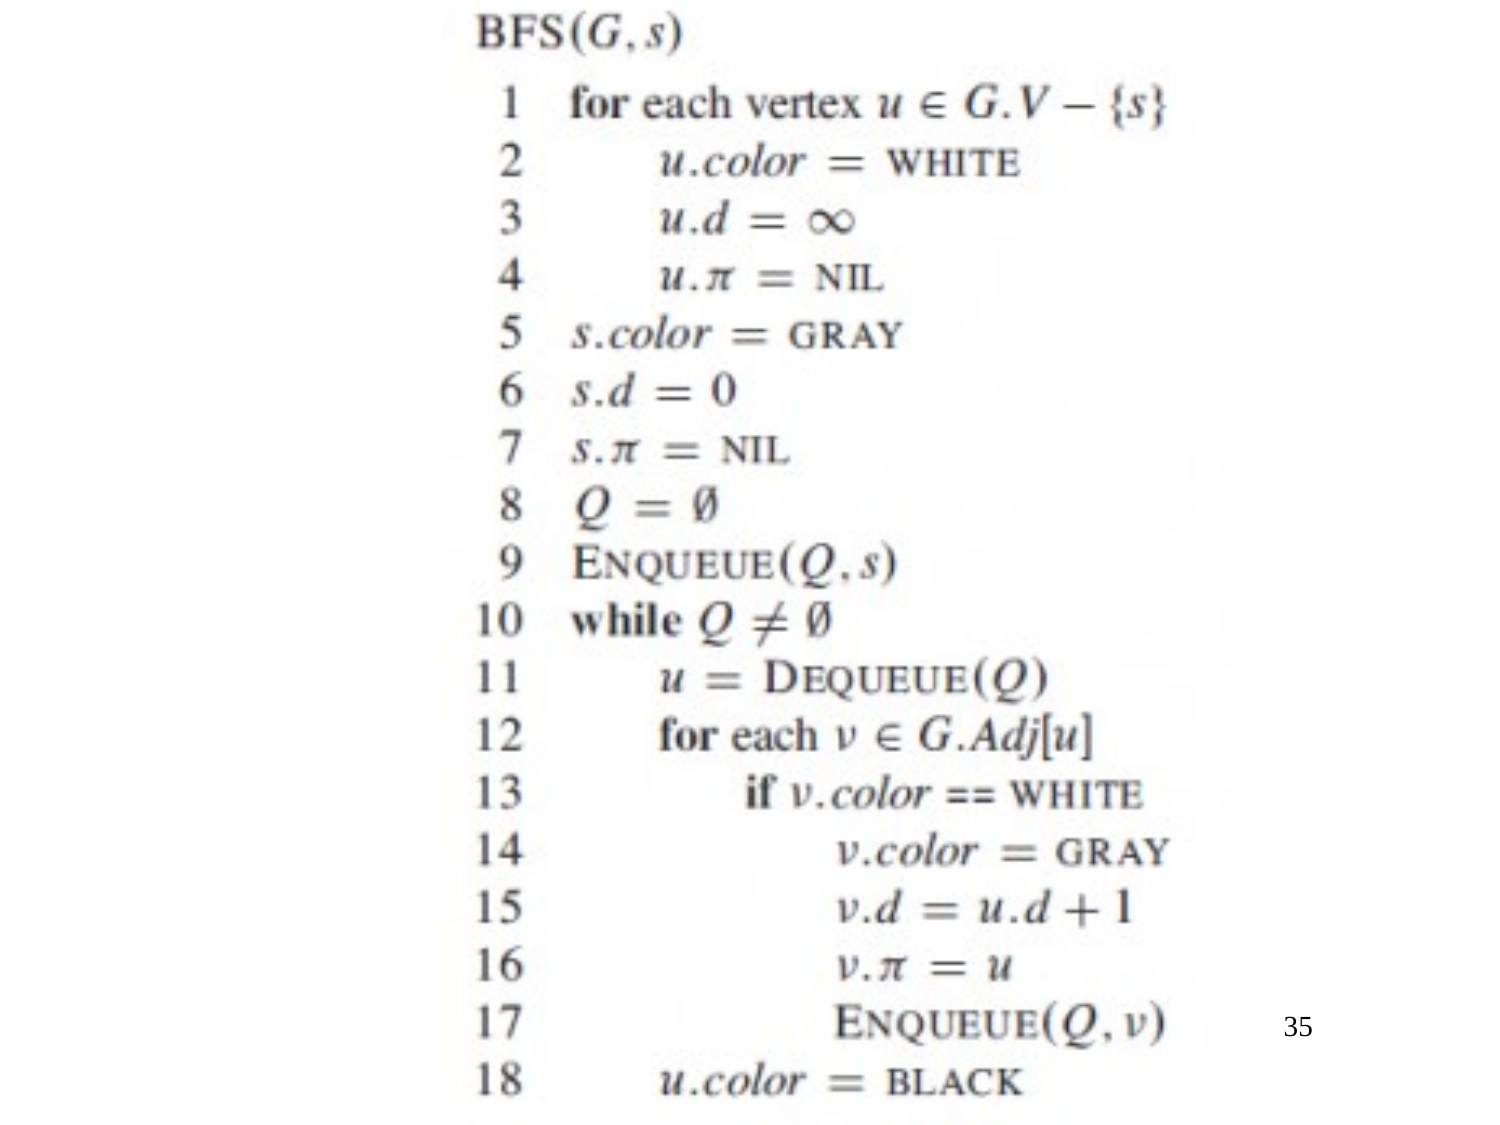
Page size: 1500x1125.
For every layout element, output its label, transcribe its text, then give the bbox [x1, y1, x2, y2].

picture [440, 0, 1239, 1125]
slide_number 35 [1244, 1000, 1329, 1076]
